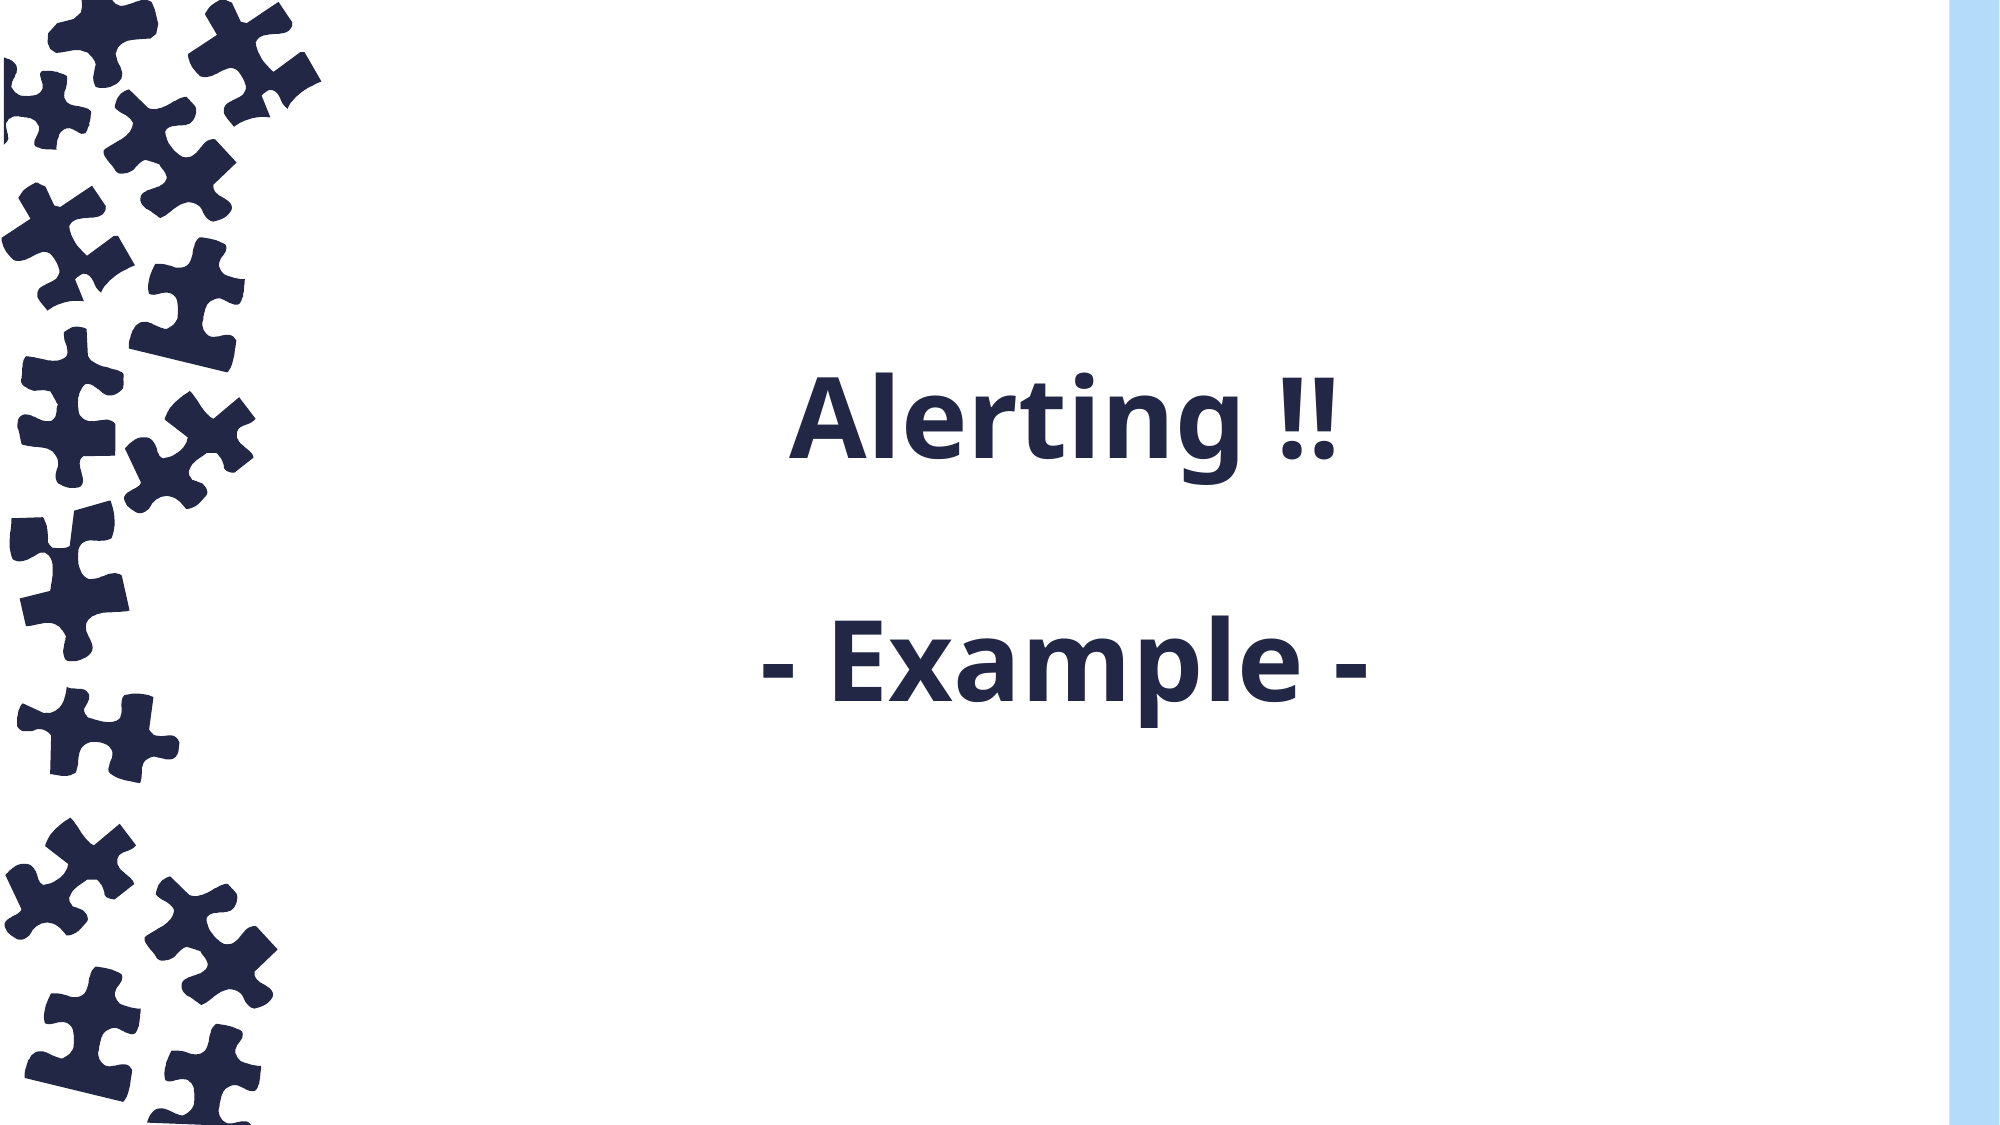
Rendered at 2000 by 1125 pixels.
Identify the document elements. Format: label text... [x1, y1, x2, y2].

title Alerting !! - Example - [262, 75, 1868, 1013]
